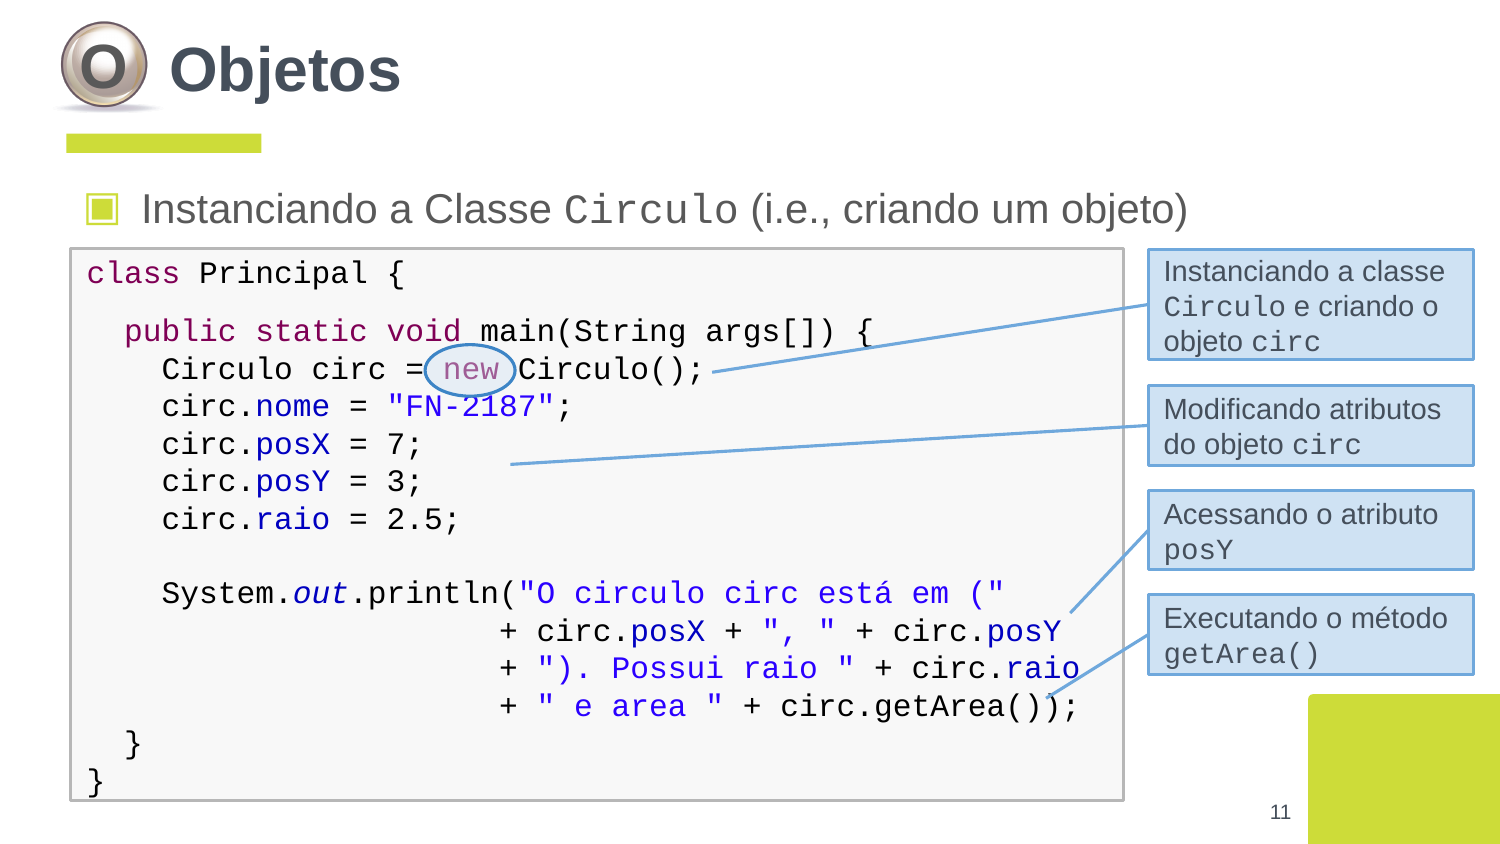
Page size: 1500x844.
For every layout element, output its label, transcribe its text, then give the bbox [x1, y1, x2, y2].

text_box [510, 425, 1149, 465]
text_box [425, 344, 516, 397]
text_box Executando o método getArea() [1148, 594, 1474, 675]
text_box Acessando o atributo posY [1148, 490, 1474, 570]
list Instanciando a Classe Circulo (i.e., criando um objeto) [51, 158, 1449, 259]
text_box class Principal { public static void main(String args[]) { Circulo circ = new Circulo(); circ.nome = "FN-2187"; circ.posX = 7; circ.posY = 3; circ.raio = 2.5; System.out.println("O circulo circ está em (" + circ.posX + ", " + circ.posY + "). Possui raio " + circ.raio + " e area " + circ.getArea()); } } [70, 248, 1124, 801]
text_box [1045, 634, 1149, 699]
text_box Modificando atributos do objeto circ [1148, 385, 1474, 466]
text_box Instanciando a classe Circulo e criando o objeto circ [1148, 249, 1474, 360]
slide_number ‹#› [1216, 779, 1307, 844]
picture [32, 0, 197, 139]
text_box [1070, 529, 1149, 614]
title Objetos [201, 0, 1449, 134]
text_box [711, 304, 1149, 373]
